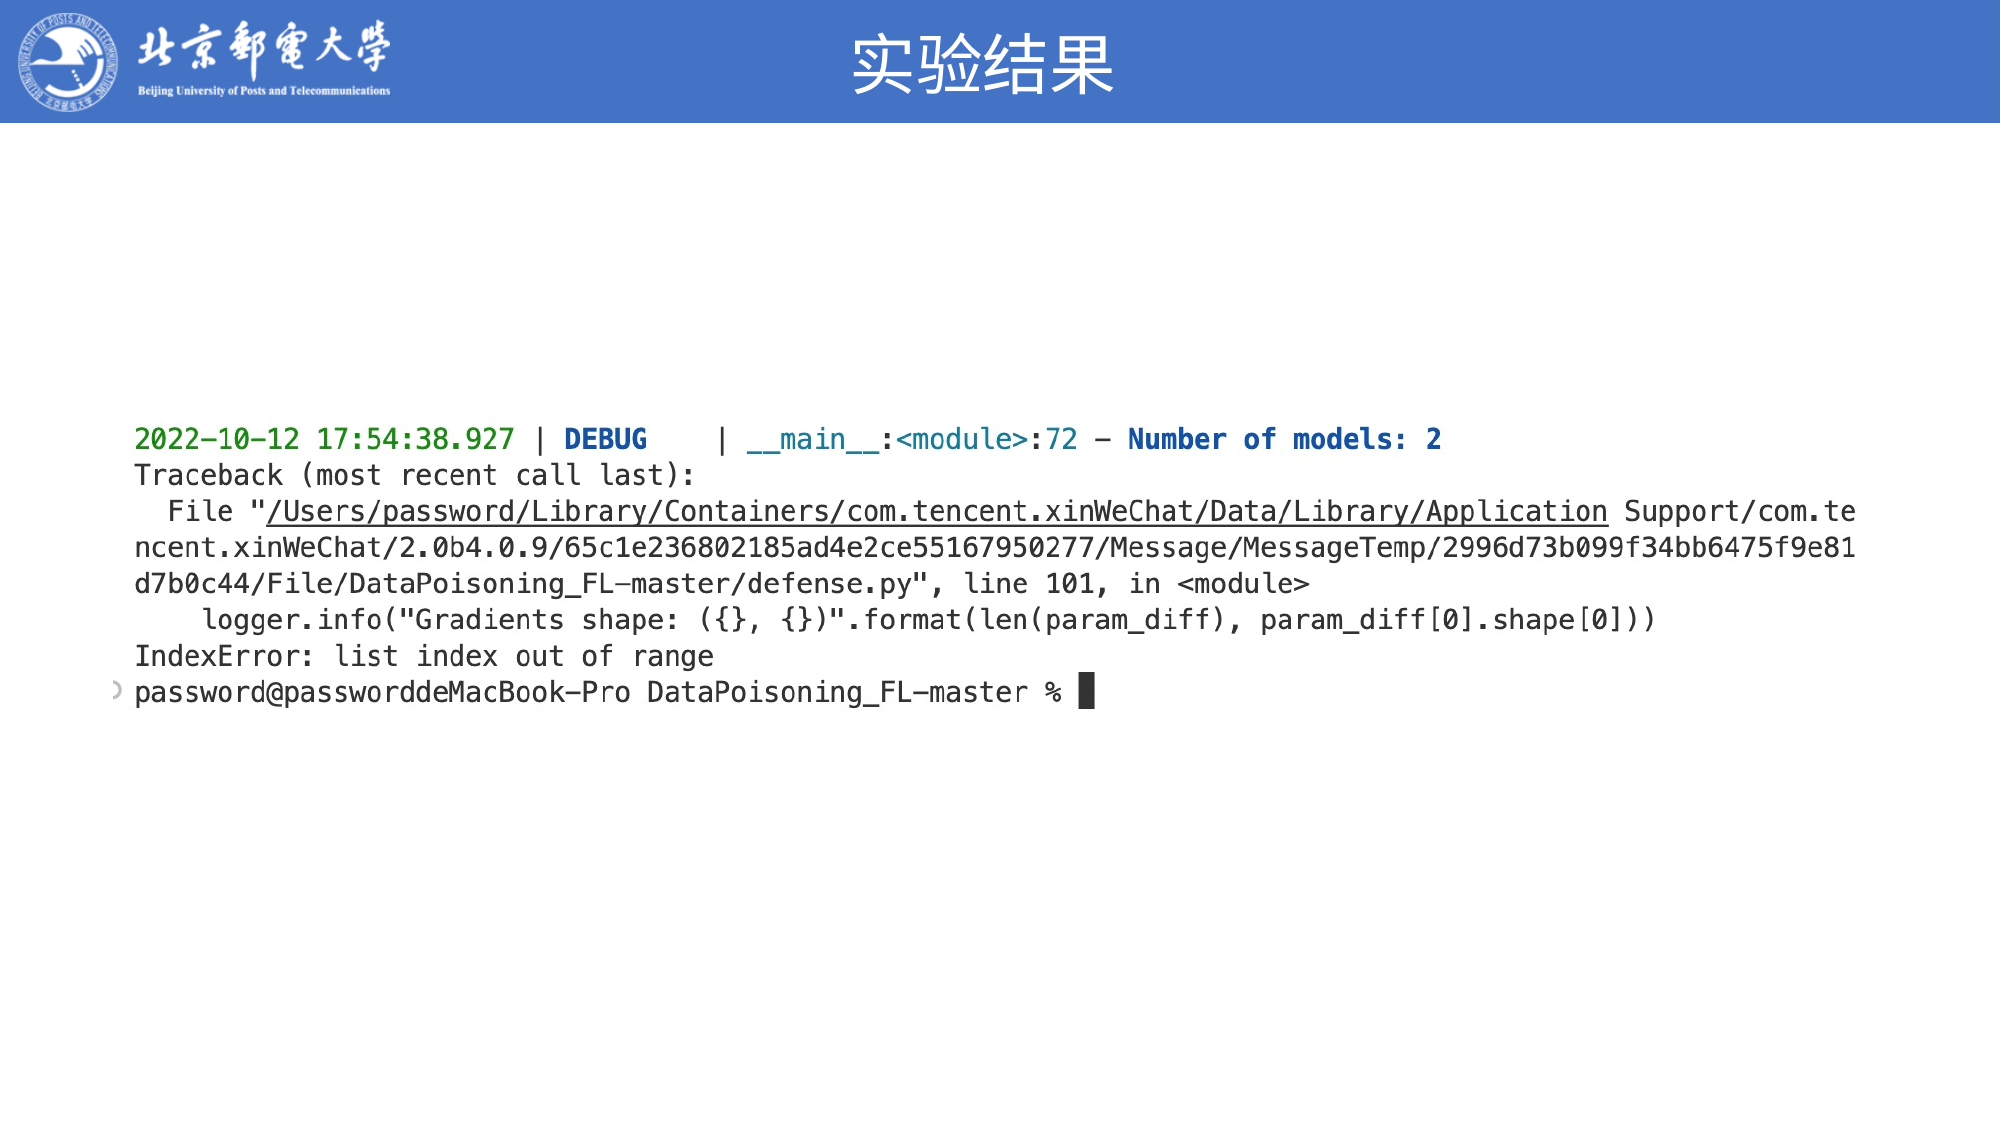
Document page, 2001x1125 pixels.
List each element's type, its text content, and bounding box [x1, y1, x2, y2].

text_box [0, 0, 2000, 124]
picture [18, 13, 390, 112]
text_box 实验结果 [834, 15, 1437, 111]
picture [113, 415, 1887, 710]
